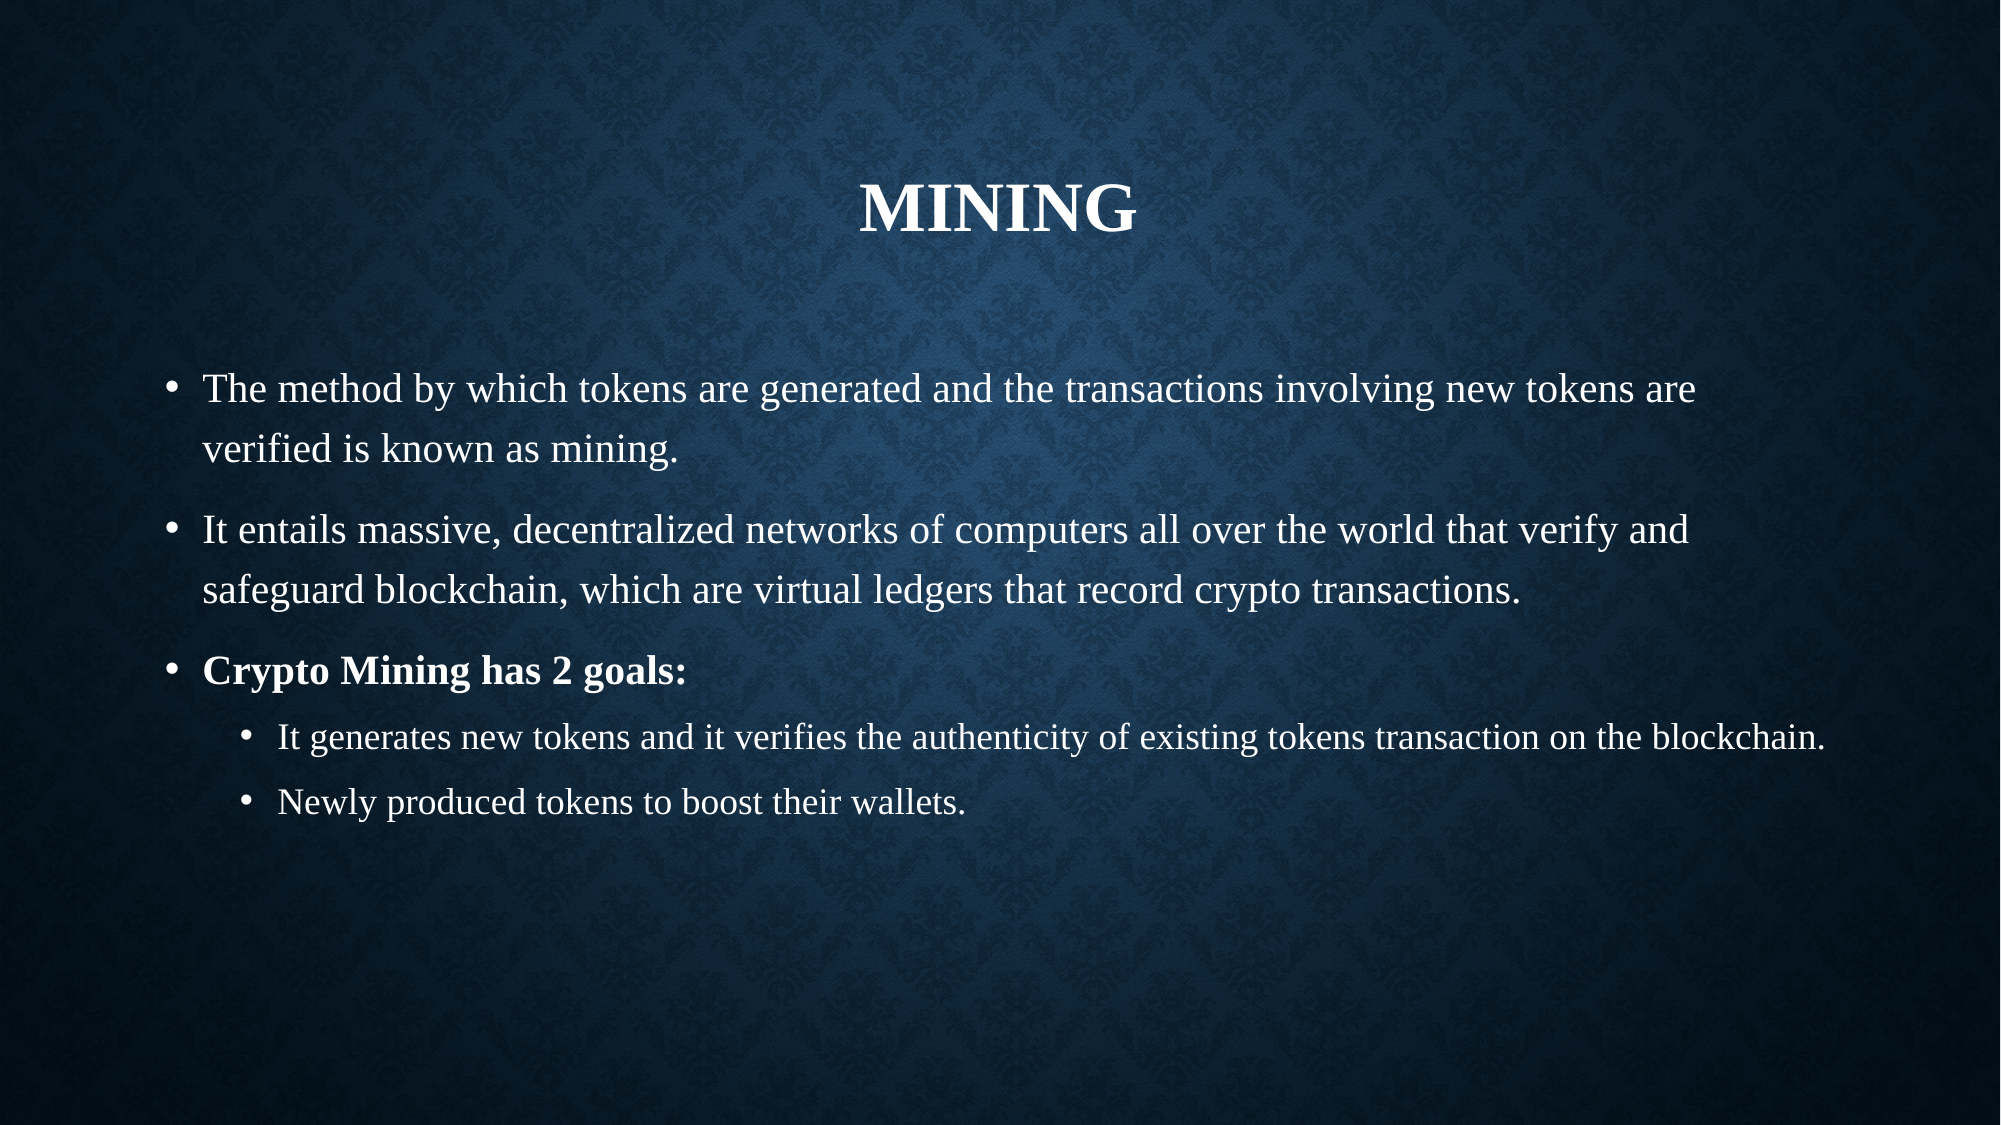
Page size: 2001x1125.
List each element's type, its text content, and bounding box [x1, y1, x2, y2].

title Mining [149, 99, 1849, 318]
list The method by which tokens are generated and the transactions involving new tokens are verified is known as mining. It entails massive, decentralized networks of computers all over the world that verify and safeguard blockchain, which are virtual ledgers that record crypto transactions. Crypto Mining has 2 goals: It generates new tokens and it verifies the authenticity of existing tokens transaction on the blockchain. Newly produced tokens to boost their wallets. [149, 343, 1849, 950]
